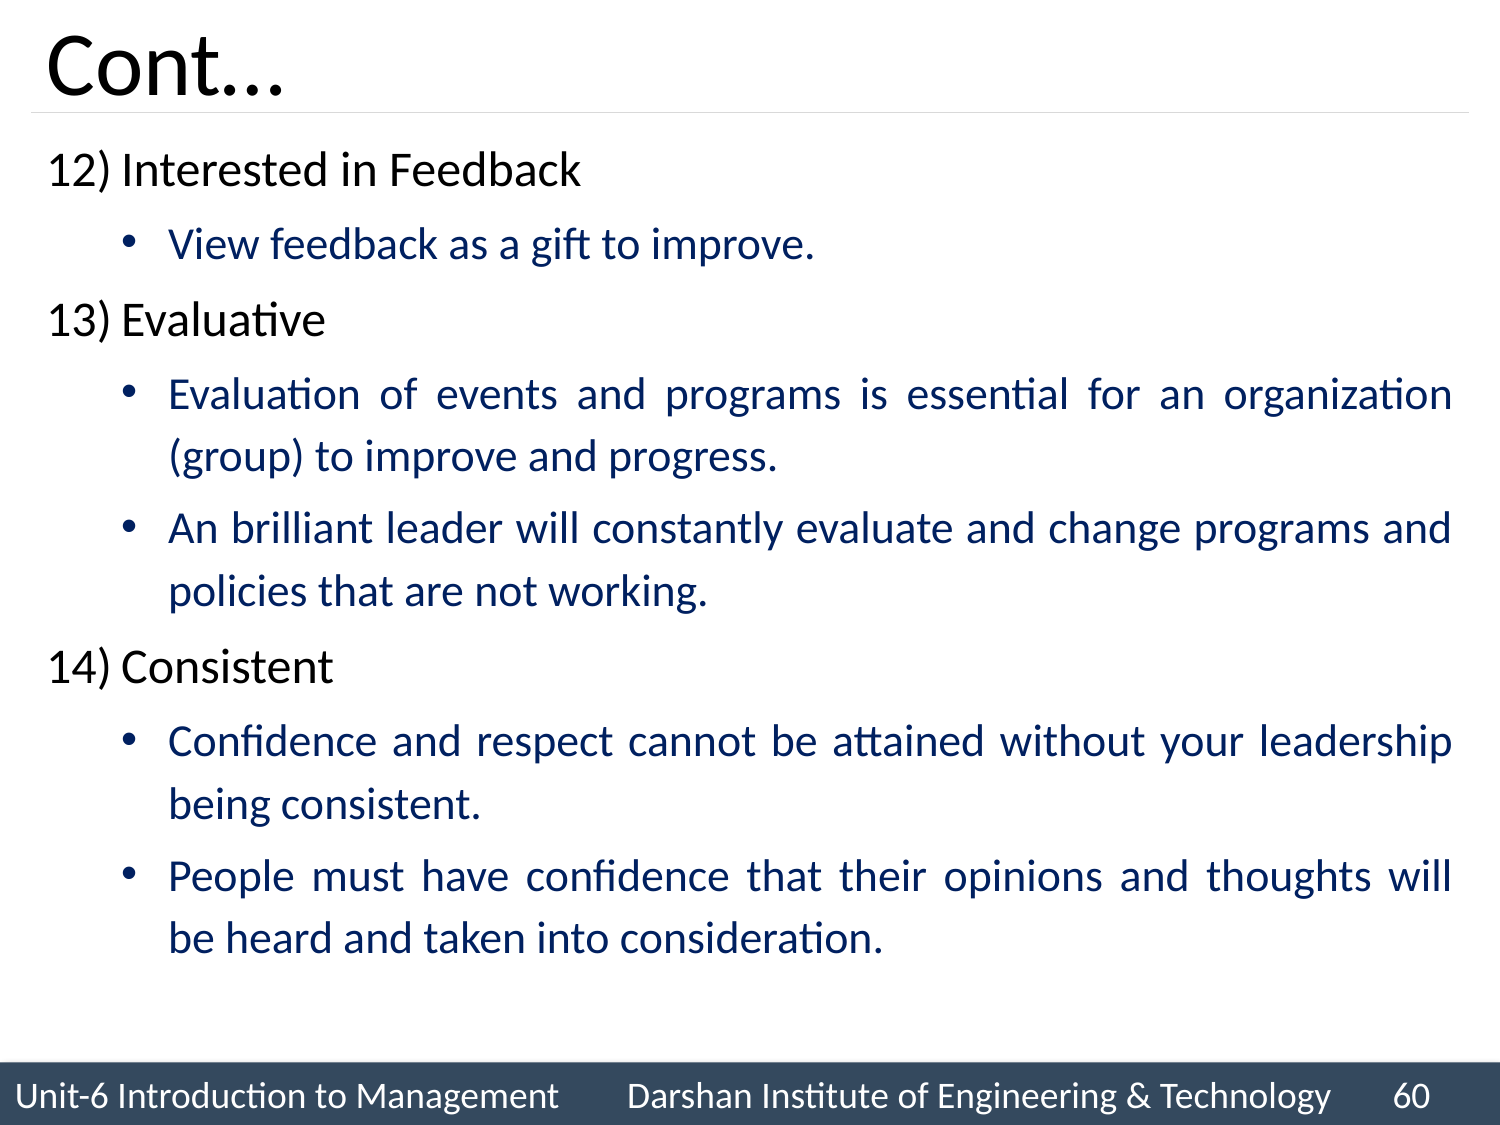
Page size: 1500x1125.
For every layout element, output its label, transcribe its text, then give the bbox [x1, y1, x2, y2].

list Interested in Feedback View feedback as a gift to improve. Evaluative Evaluation of events and programs is essential for an organization (group) to improve and progress. An brilliant leader will constantly evaluate and change programs and policies that are not working. Consistent Confidence and respect cannot be attained without your leadership being consistent. People must have confidence that their opinions and thoughts will be heard and taken into consideration. [31, 120, 1469, 1046]
title Cont… [31, 0, 1469, 120]
